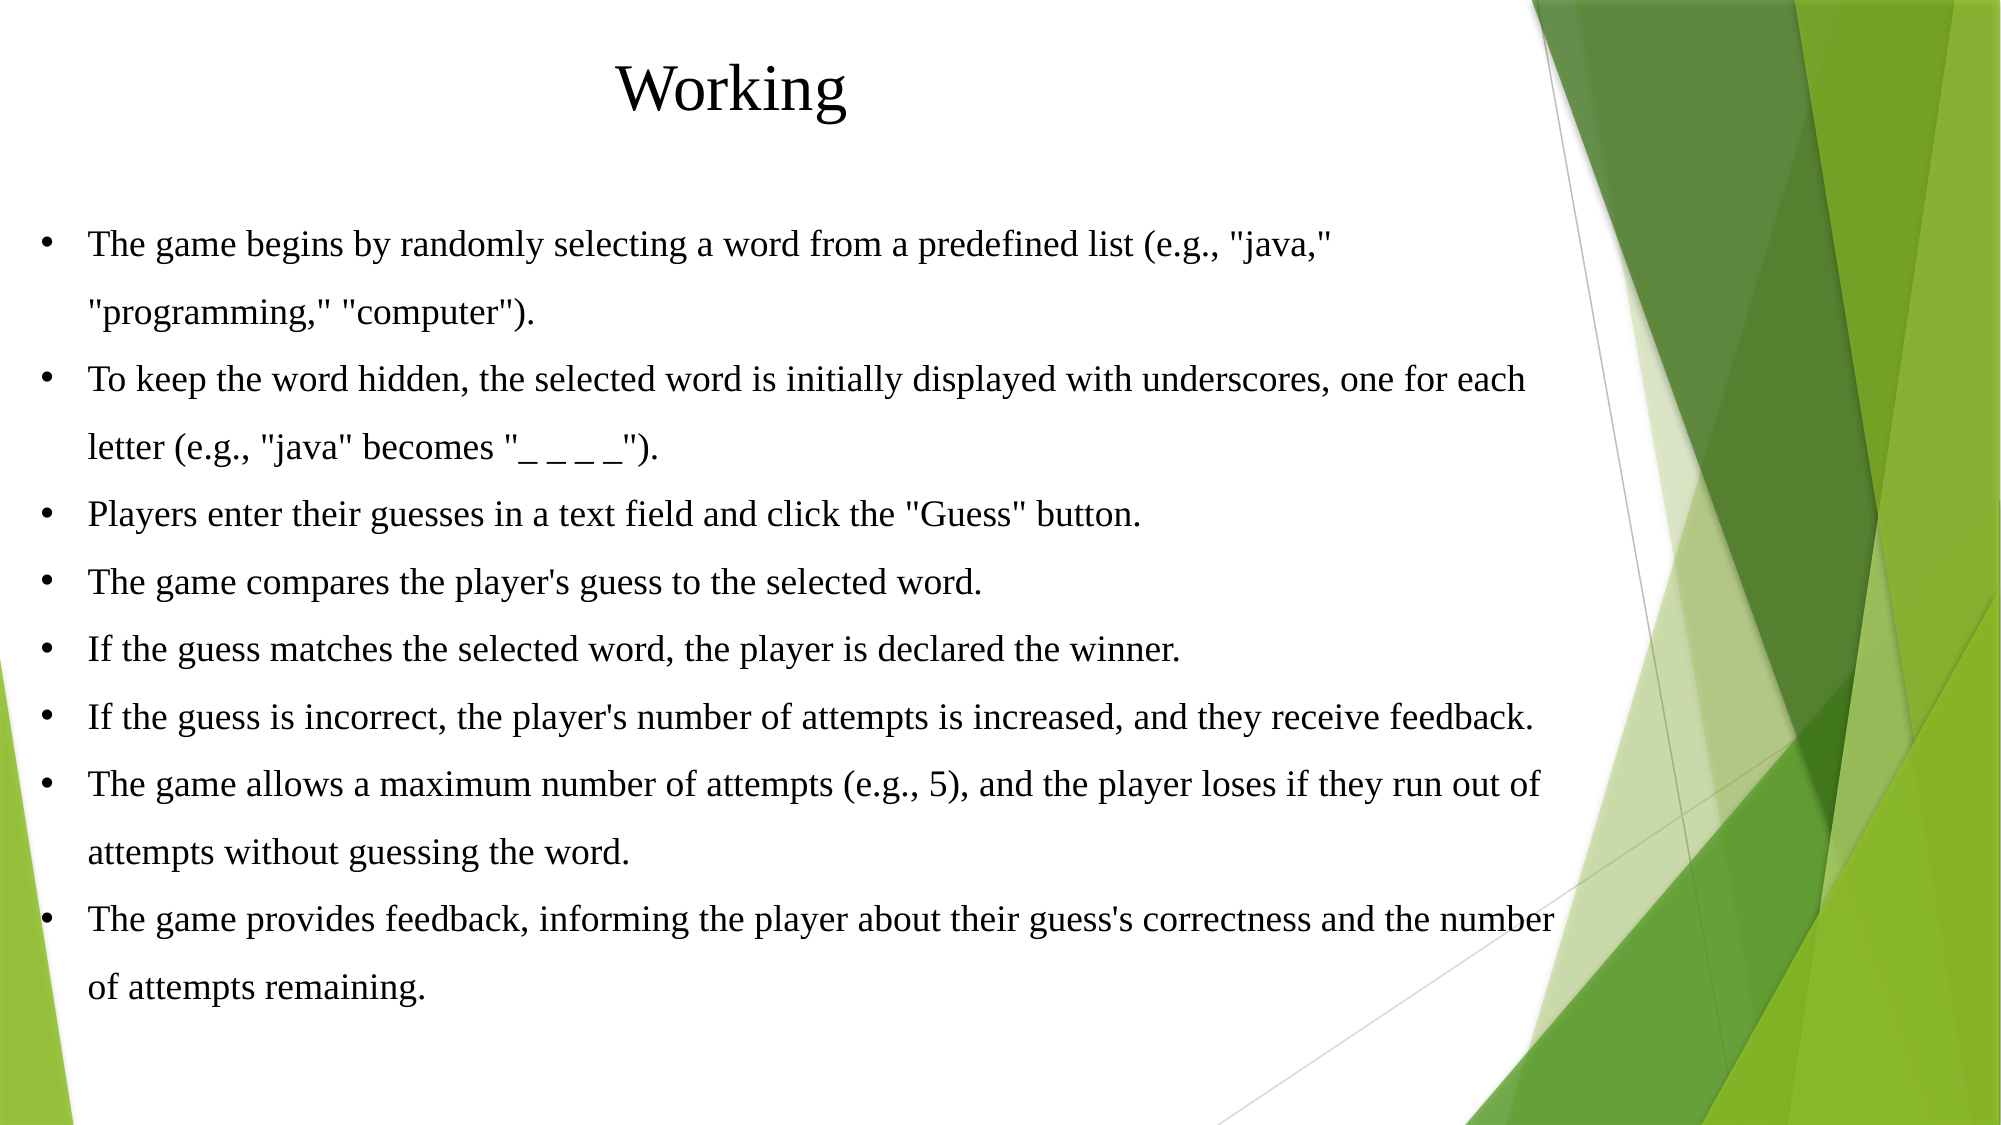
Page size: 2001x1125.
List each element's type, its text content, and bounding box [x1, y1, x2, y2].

text_box The game begins by randomly selecting a word from a predefined list (e.g., "java," "programming," "computer"). To keep the word hidden, the selected word is initially displayed with underscores, one for each letter (e.g., "java" becomes "_ _ _ _"). Players enter their guesses in a text field and click the "Guess" button. The game compares the player's guess to the selected word. If the guess matches the selected word, the player is declared the winner. If the guess is incorrect, the player's number of attempts is increased, and they receive feedback. The game allows a maximum number of attempts (e.g., 5), and the player loses if they run out of attempts without guessing the word. The game provides feedback, informing the player about their guess's correctness and the number of attempts remaining. [25, 189, 1581, 1060]
text_box Working [11, 36, 1452, 131]
